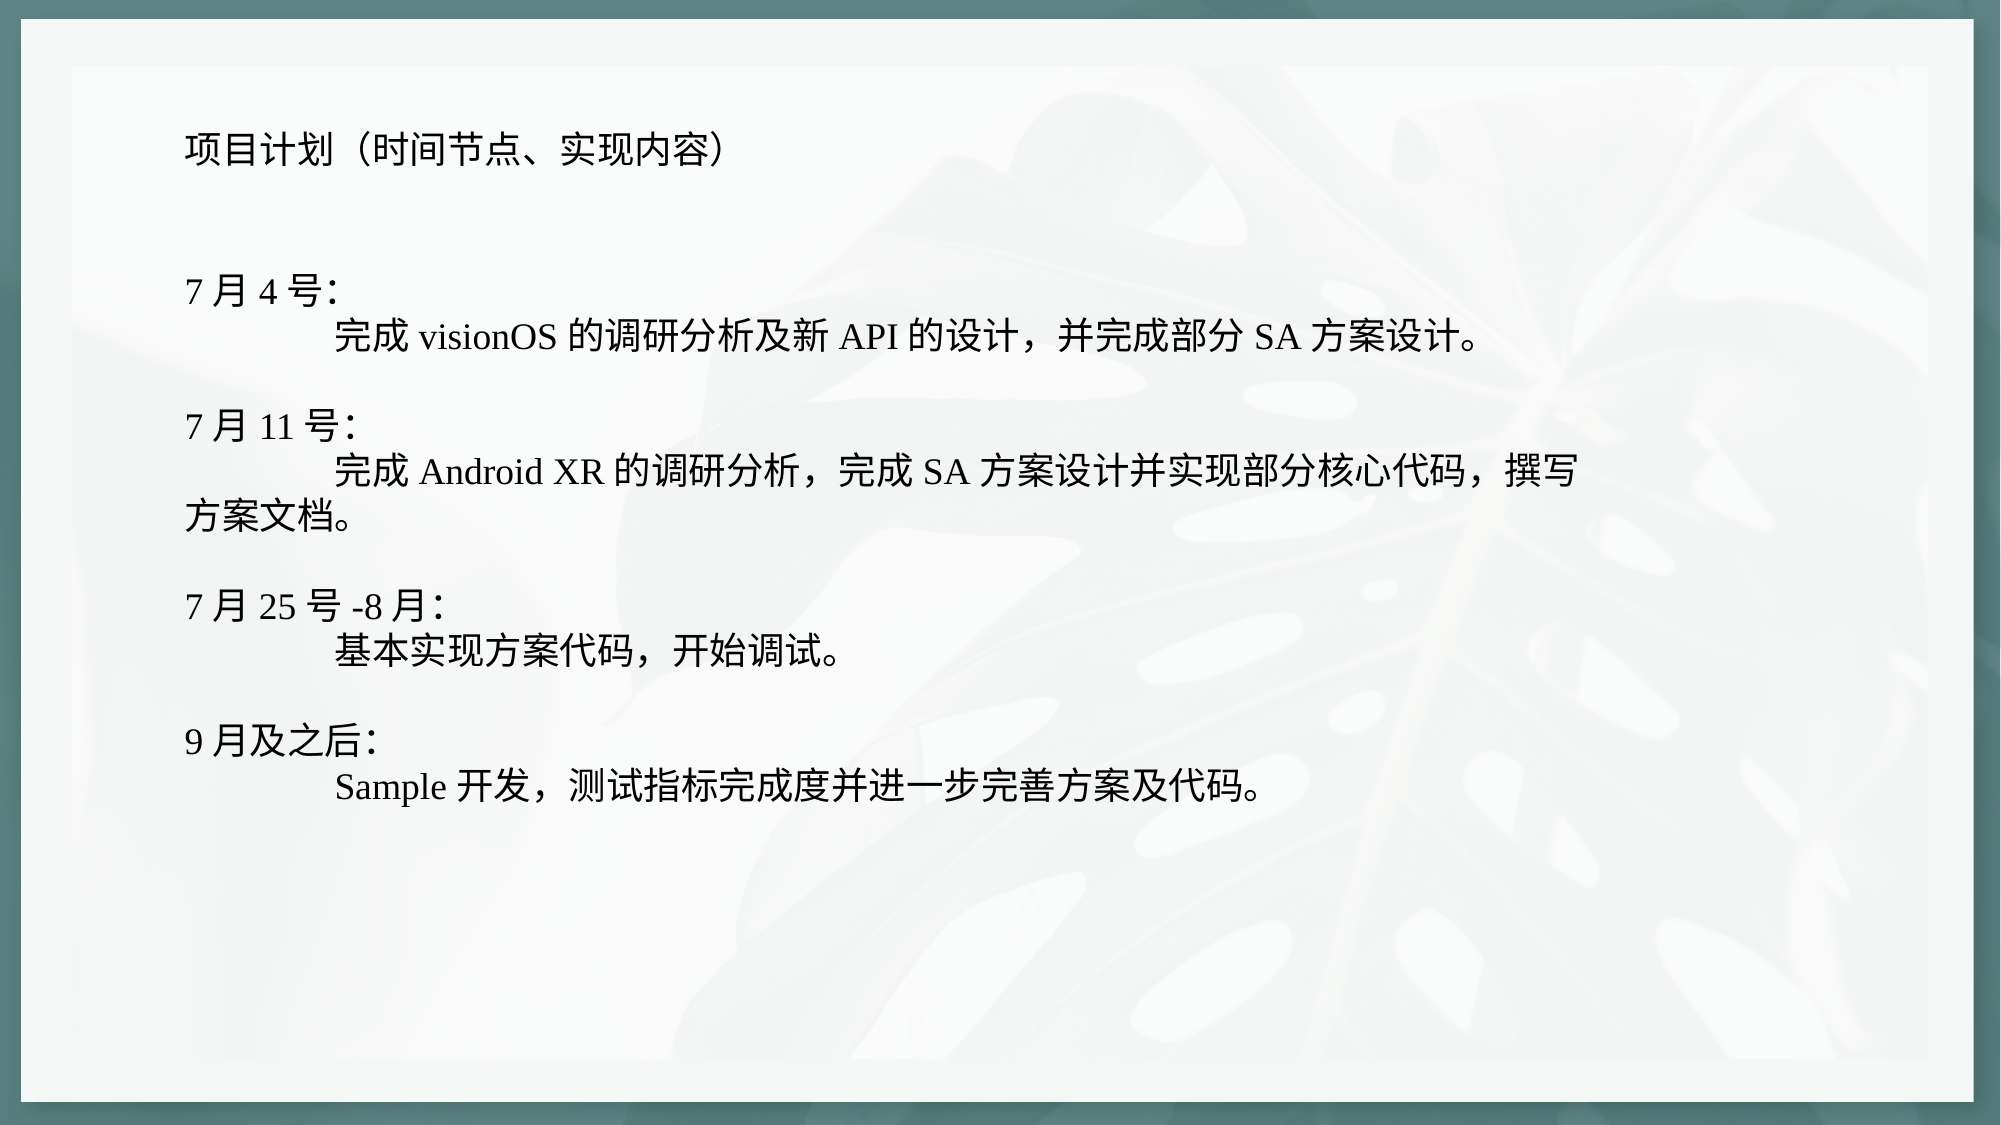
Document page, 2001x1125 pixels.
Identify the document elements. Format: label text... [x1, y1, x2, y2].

text_box 7月4号： 完成visionOS的调研分析及新API的设计，并完成部分SA方案设计。 7月11号： 完成Android XR的调研分析，完成SA方案设计并实现部分核心代码，撰写方案文档。 7月25号-8月： 基本实现方案代码，开始调试。 9月及之后： Sample开发，测试指标完成度并进一步完善方案及代码。 [169, 259, 1616, 860]
text_box 项目计划（时间节点、实现内容） [169, 118, 971, 179]
